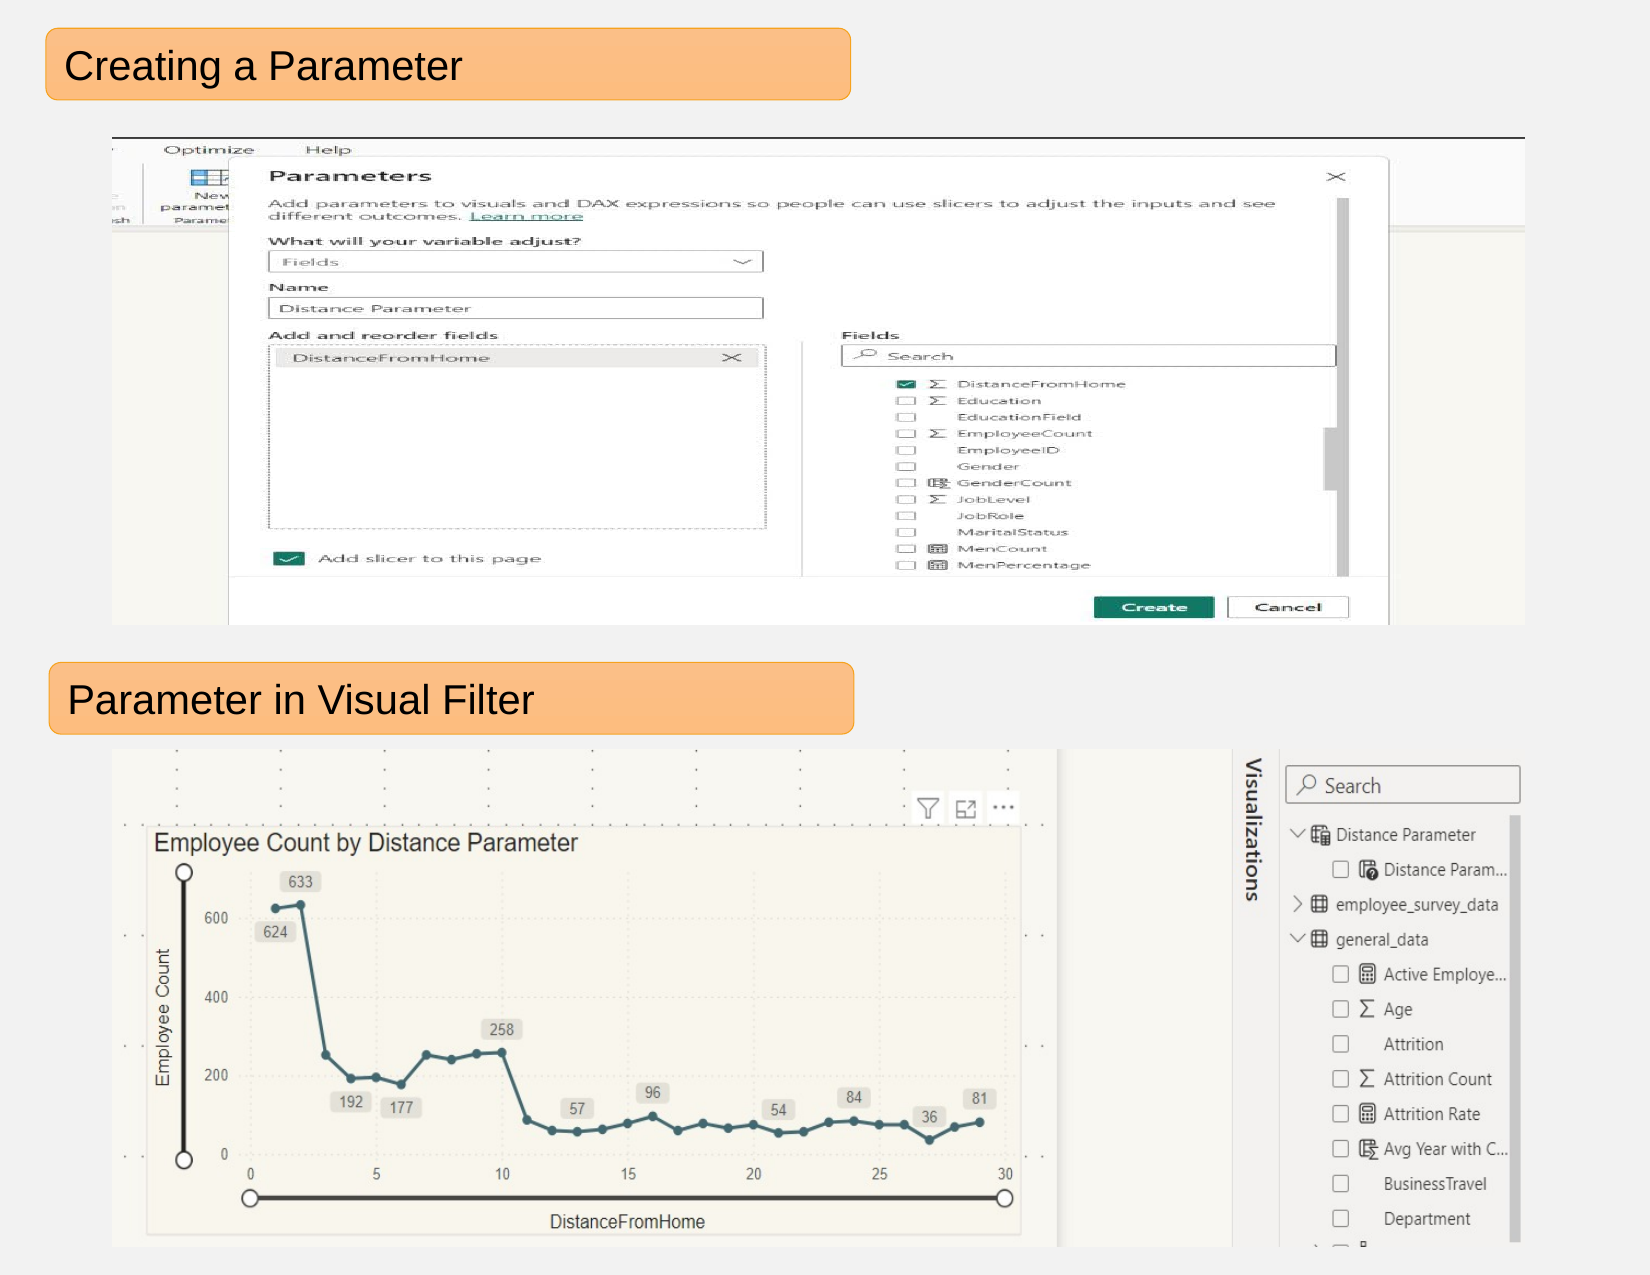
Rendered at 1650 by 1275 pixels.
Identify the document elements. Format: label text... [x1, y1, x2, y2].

text_box Parameter in Visual Filter [48, 661, 855, 735]
picture [112, 749, 1525, 1247]
text_box Creating a Parameter [45, 27, 852, 101]
picture [112, 137, 1525, 625]
